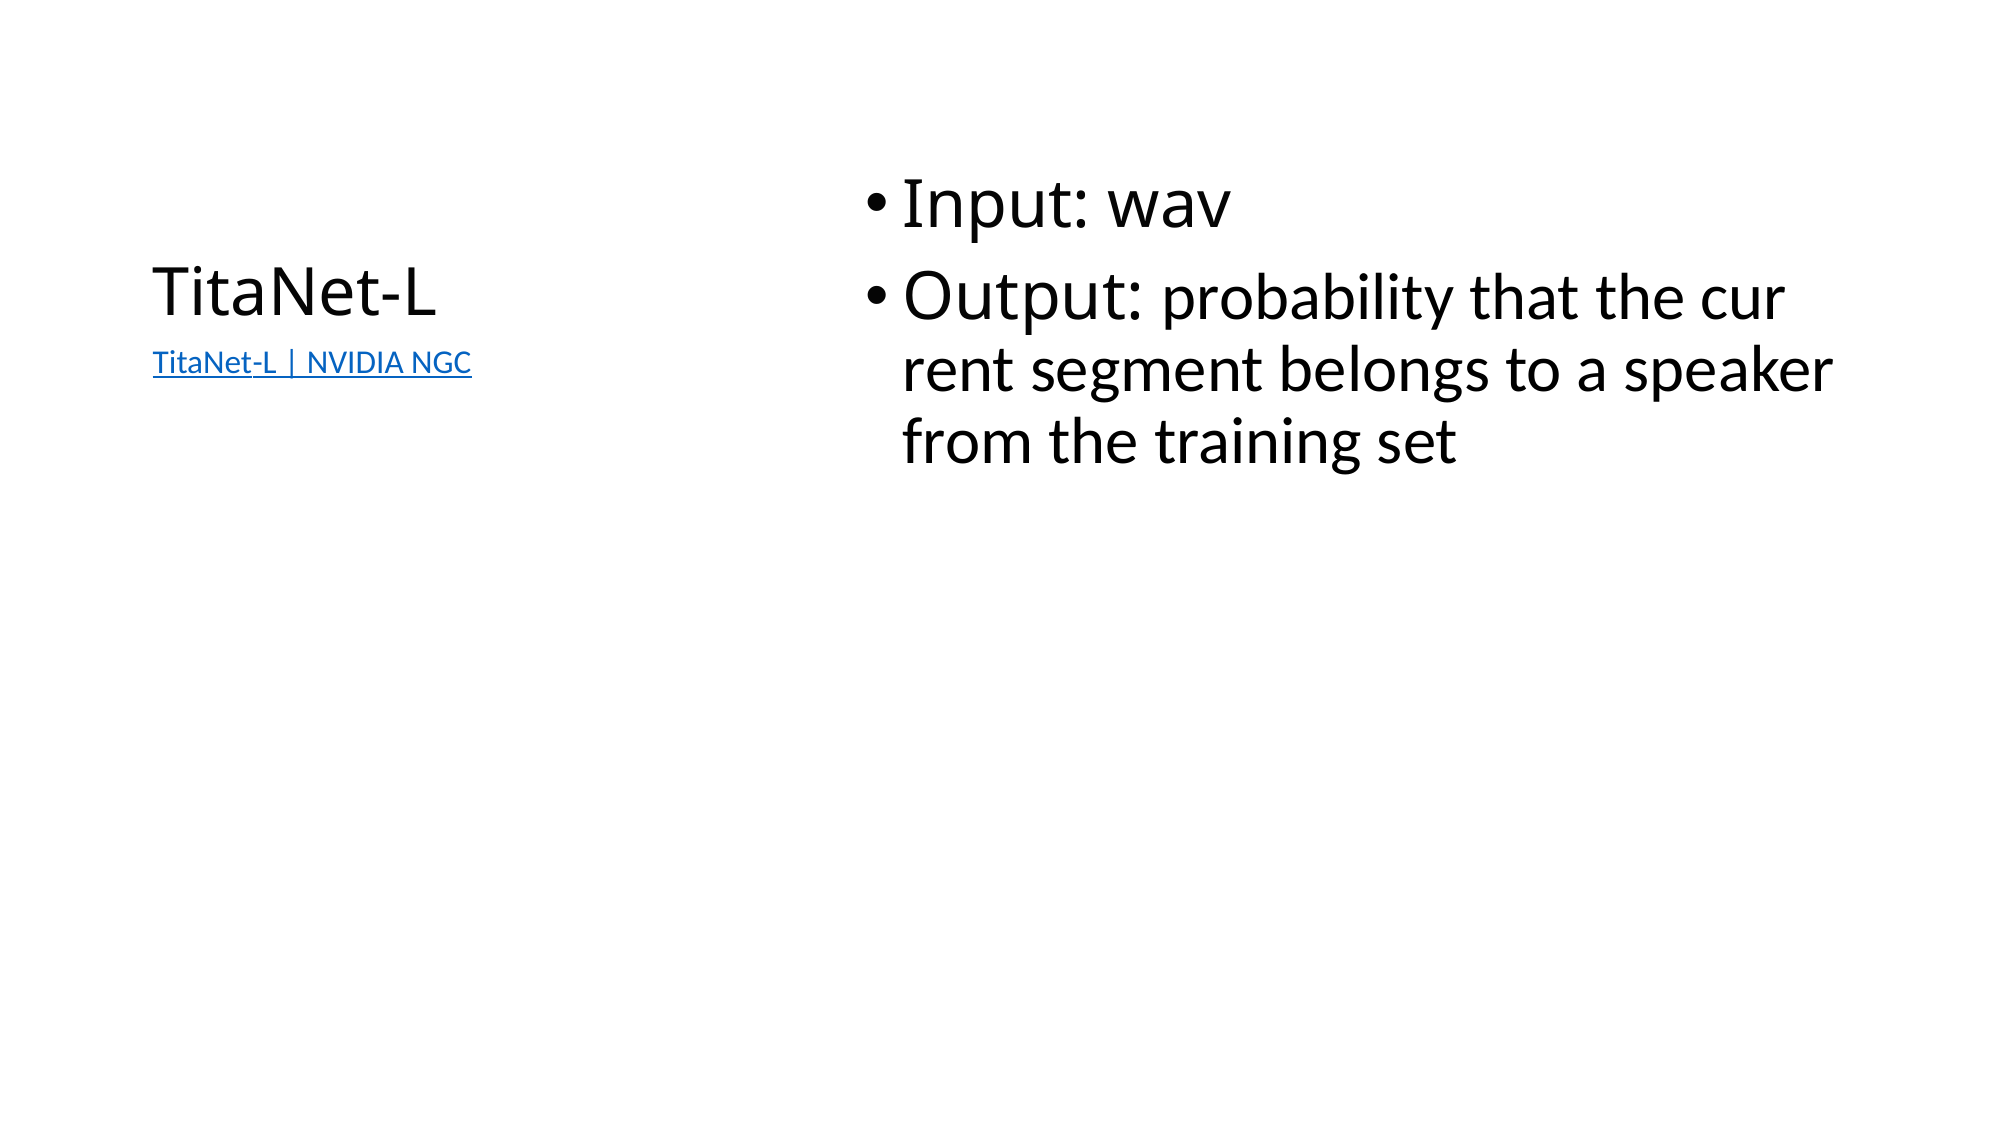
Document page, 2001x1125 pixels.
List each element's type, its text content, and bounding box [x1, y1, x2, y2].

list Input: wav Output: probability that the cur rent segment belongs to a speaker from the training set [850, 161, 1863, 962]
title TitaNet-L [137, 75, 783, 337]
list TitaNet-L | NVIDIA NGC [137, 337, 783, 963]
